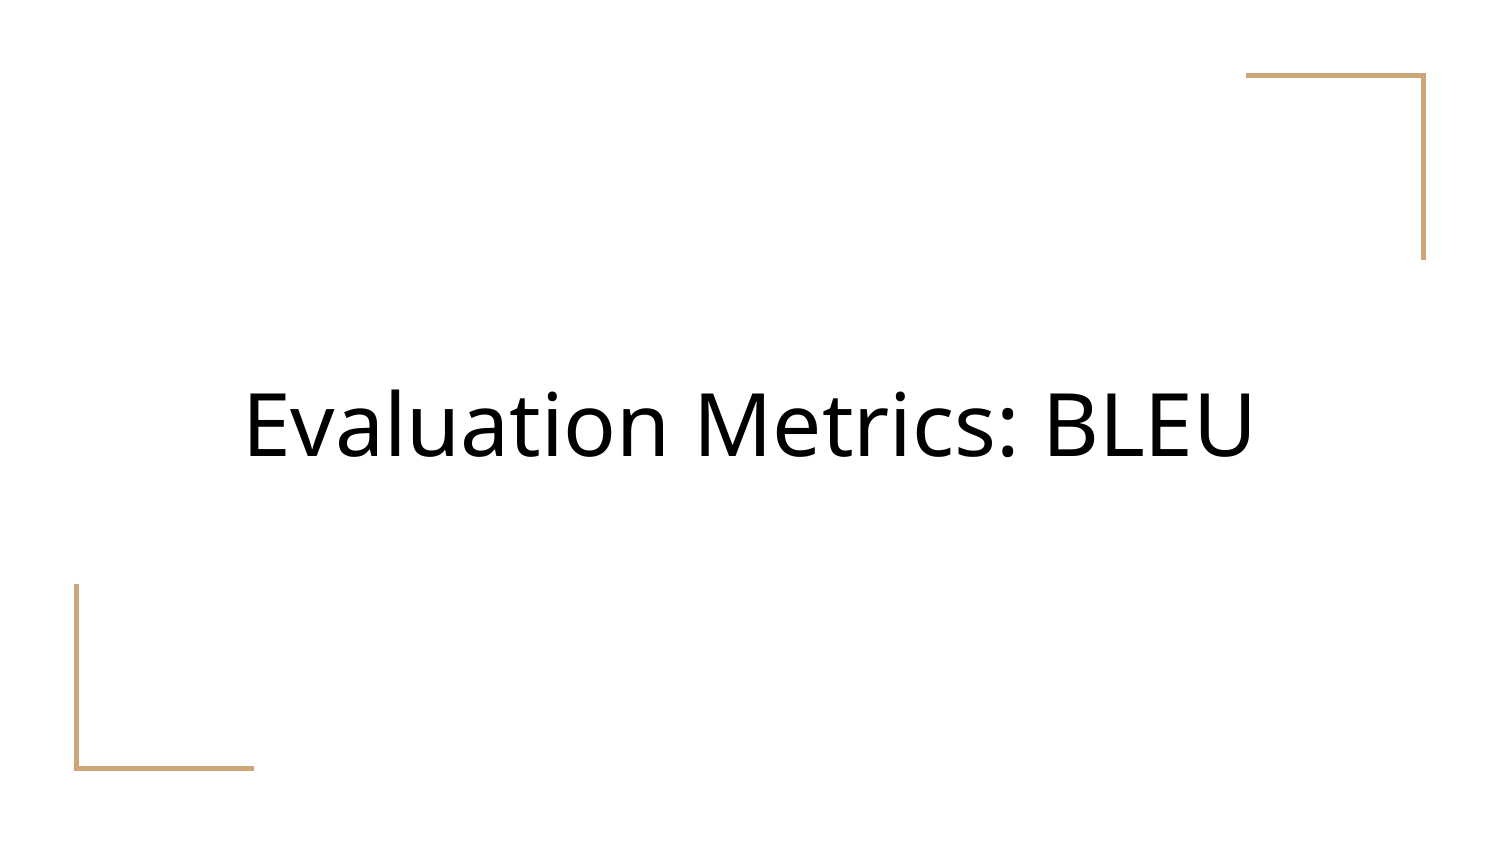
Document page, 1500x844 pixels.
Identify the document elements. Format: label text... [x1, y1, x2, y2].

title Evaluation Metrics: BLEU [126, 296, 1374, 548]
